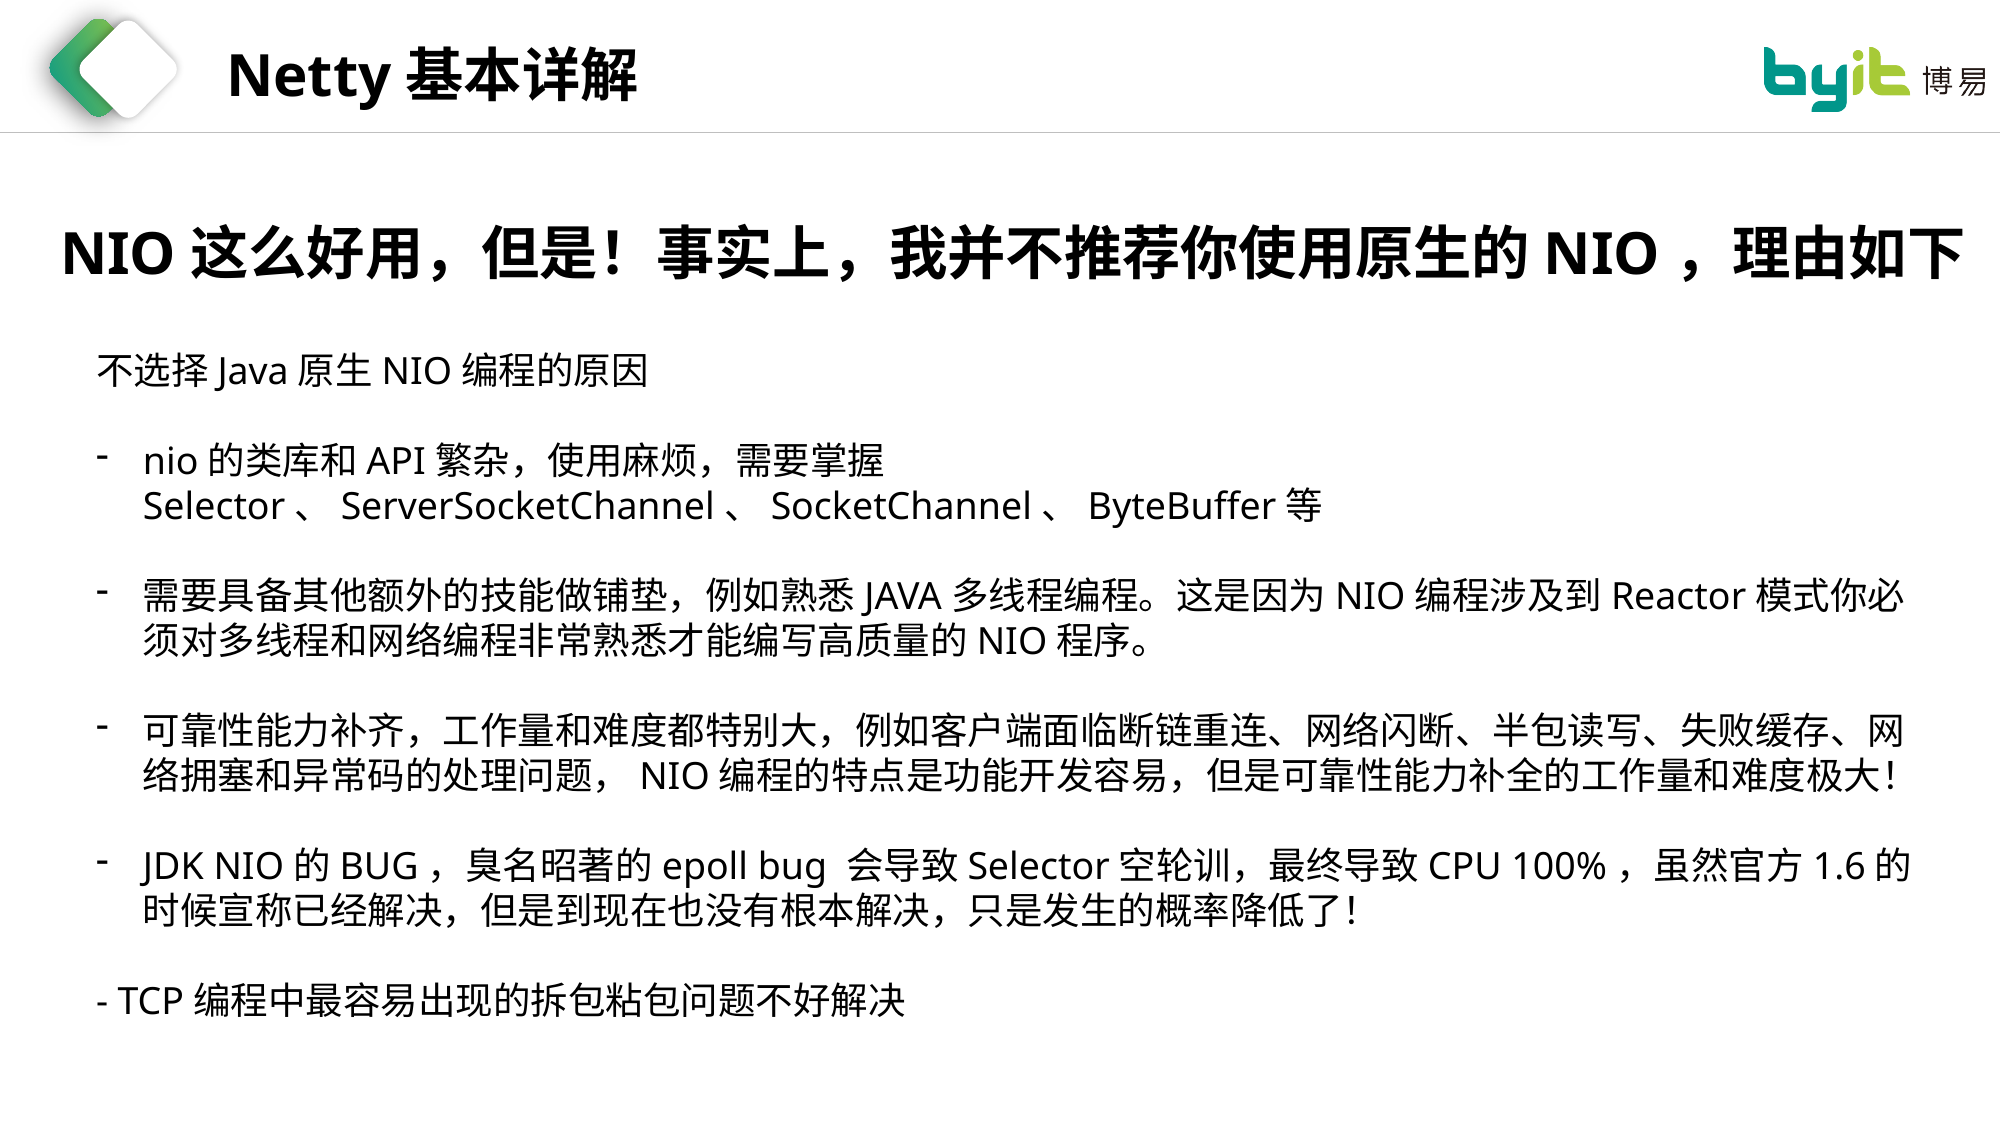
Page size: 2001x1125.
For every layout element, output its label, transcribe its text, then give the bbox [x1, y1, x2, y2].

picture [1764, 47, 1985, 112]
text_box 不选择Java原生NIO编程的原因 nio的类库和API繁杂，使用麻烦，需要掌握Selector、ServerSocketChannel、SocketChannel、ByteBuffer等 需要具备其他额外的技能做铺垫，例如熟悉JAVA多线程编程。这是因为NIO编程涉及到Reactor模式你必须对多线程和网络编程非常熟悉才能编写高质量的NIO程序。 可靠性能力补齐，工作量和难度都特别大，例如客户端面临断链重连、网络闪断、半包读写、失败缓存、网络拥塞和异常码的处理问题，NIO编程的特点是功能开发容易，但是可靠性能力补全的工作量和难度极大！ JDK NIO的BUG，臭名昭著的epoll bug 会导致Selector空轮训，最终导致CPU 100%，虽然官方1.6的时候宣称已经解决，但是到现在也没有根本解决，只是发生的概率降低了！ - TCP编程中最容易出现的拆包粘包问题不好解决 [81, 339, 1957, 1030]
text_box NIO这么好用，但是！事实上，我并不推荐你使用原生的NIO，理由如下 [45, 208, 1981, 294]
text_box Netty基本详解 [211, 30, 654, 115]
